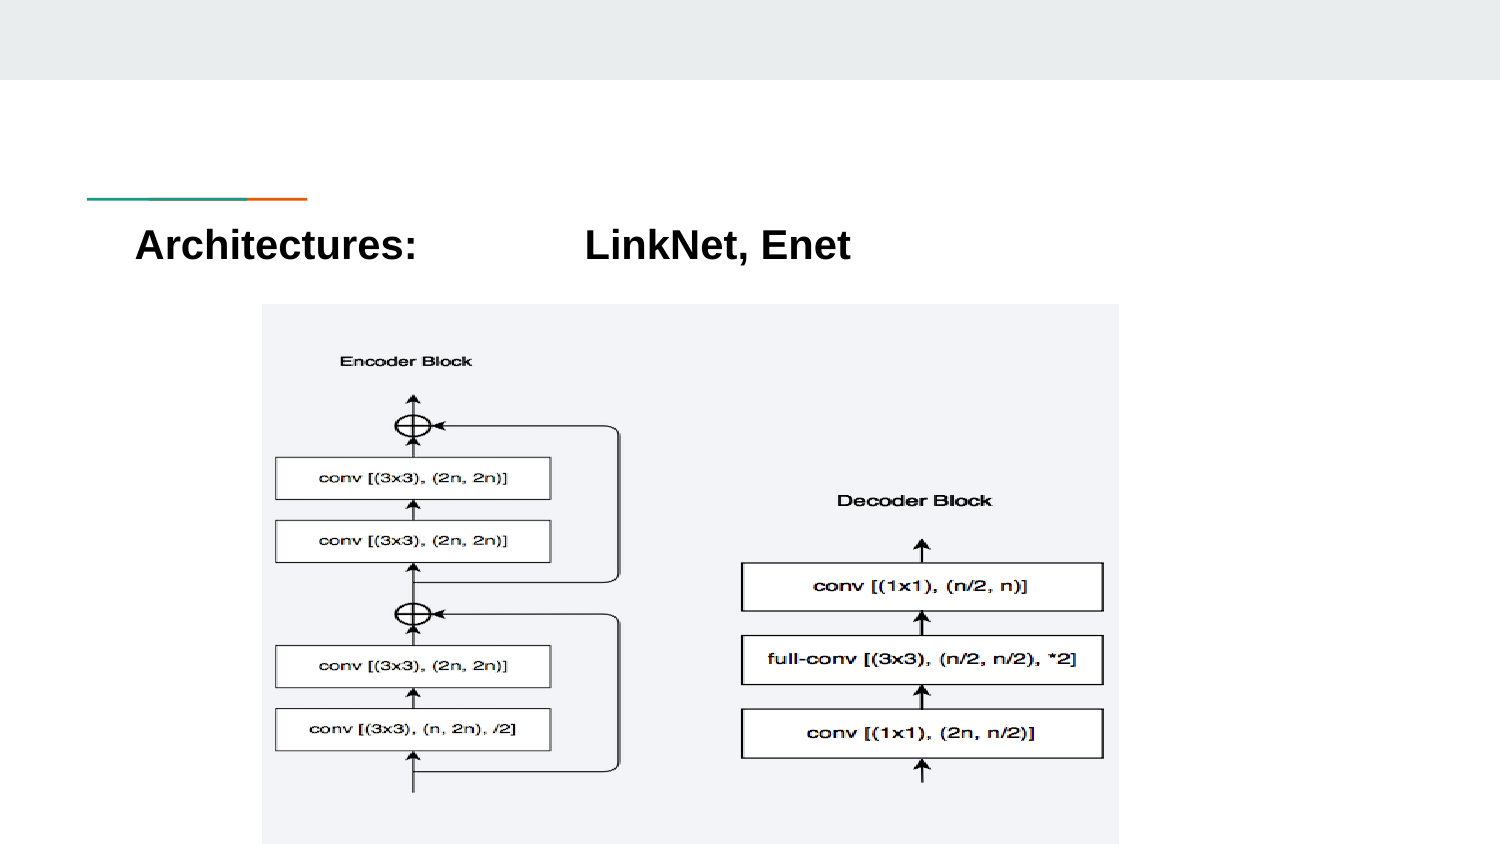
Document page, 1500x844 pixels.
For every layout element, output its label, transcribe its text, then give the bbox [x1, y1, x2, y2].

picture [262, 303, 1119, 844]
title Architectures: LinkNet, Enet [119, 202, 1381, 305]
